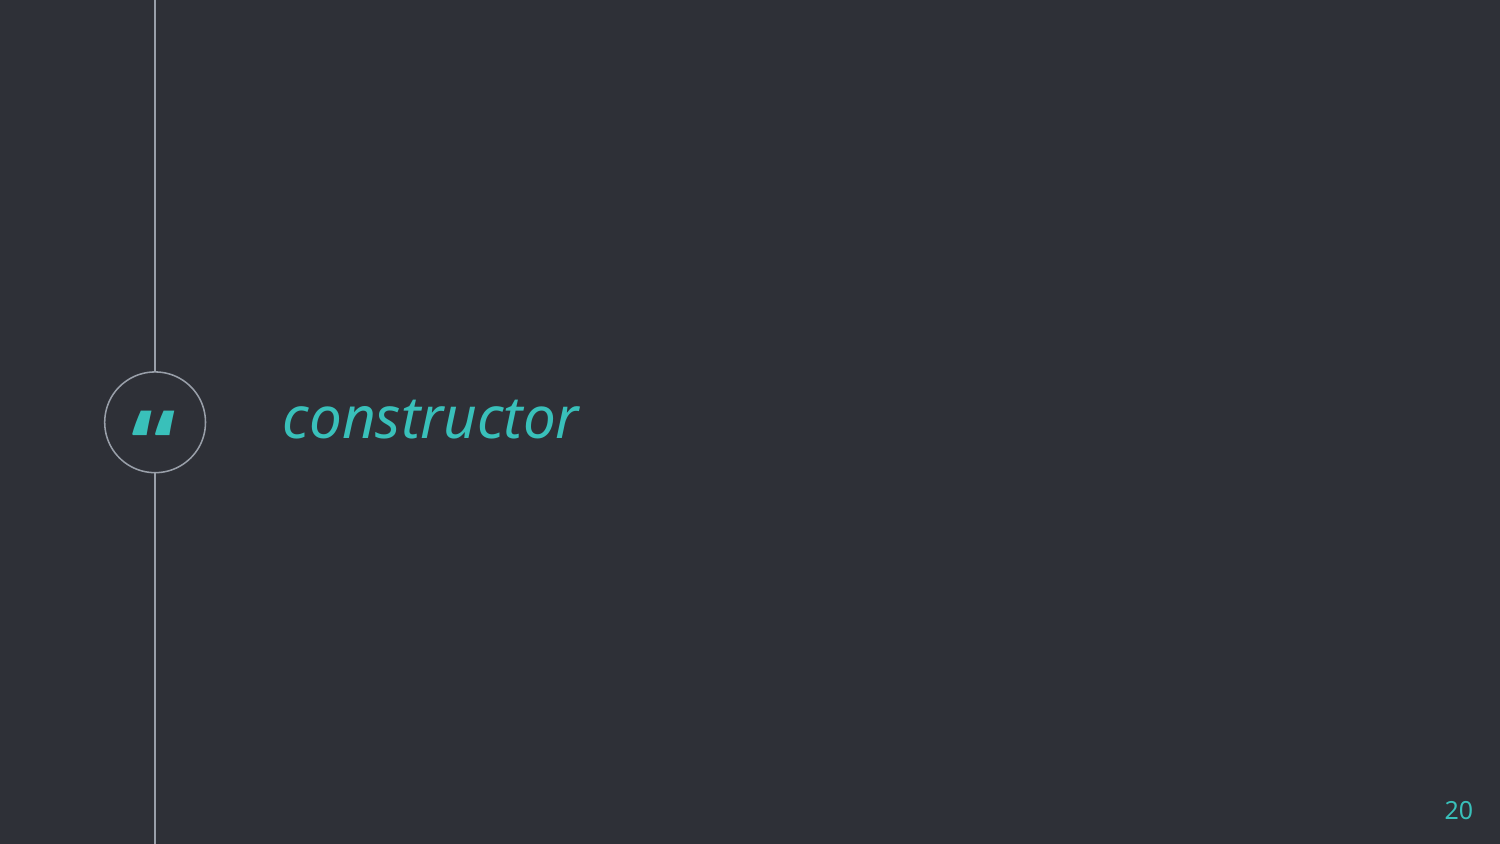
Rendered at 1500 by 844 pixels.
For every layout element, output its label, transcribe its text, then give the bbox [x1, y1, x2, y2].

slide_number 20 [1398, 779, 1489, 832]
list constructor [267, 405, 1368, 508]
